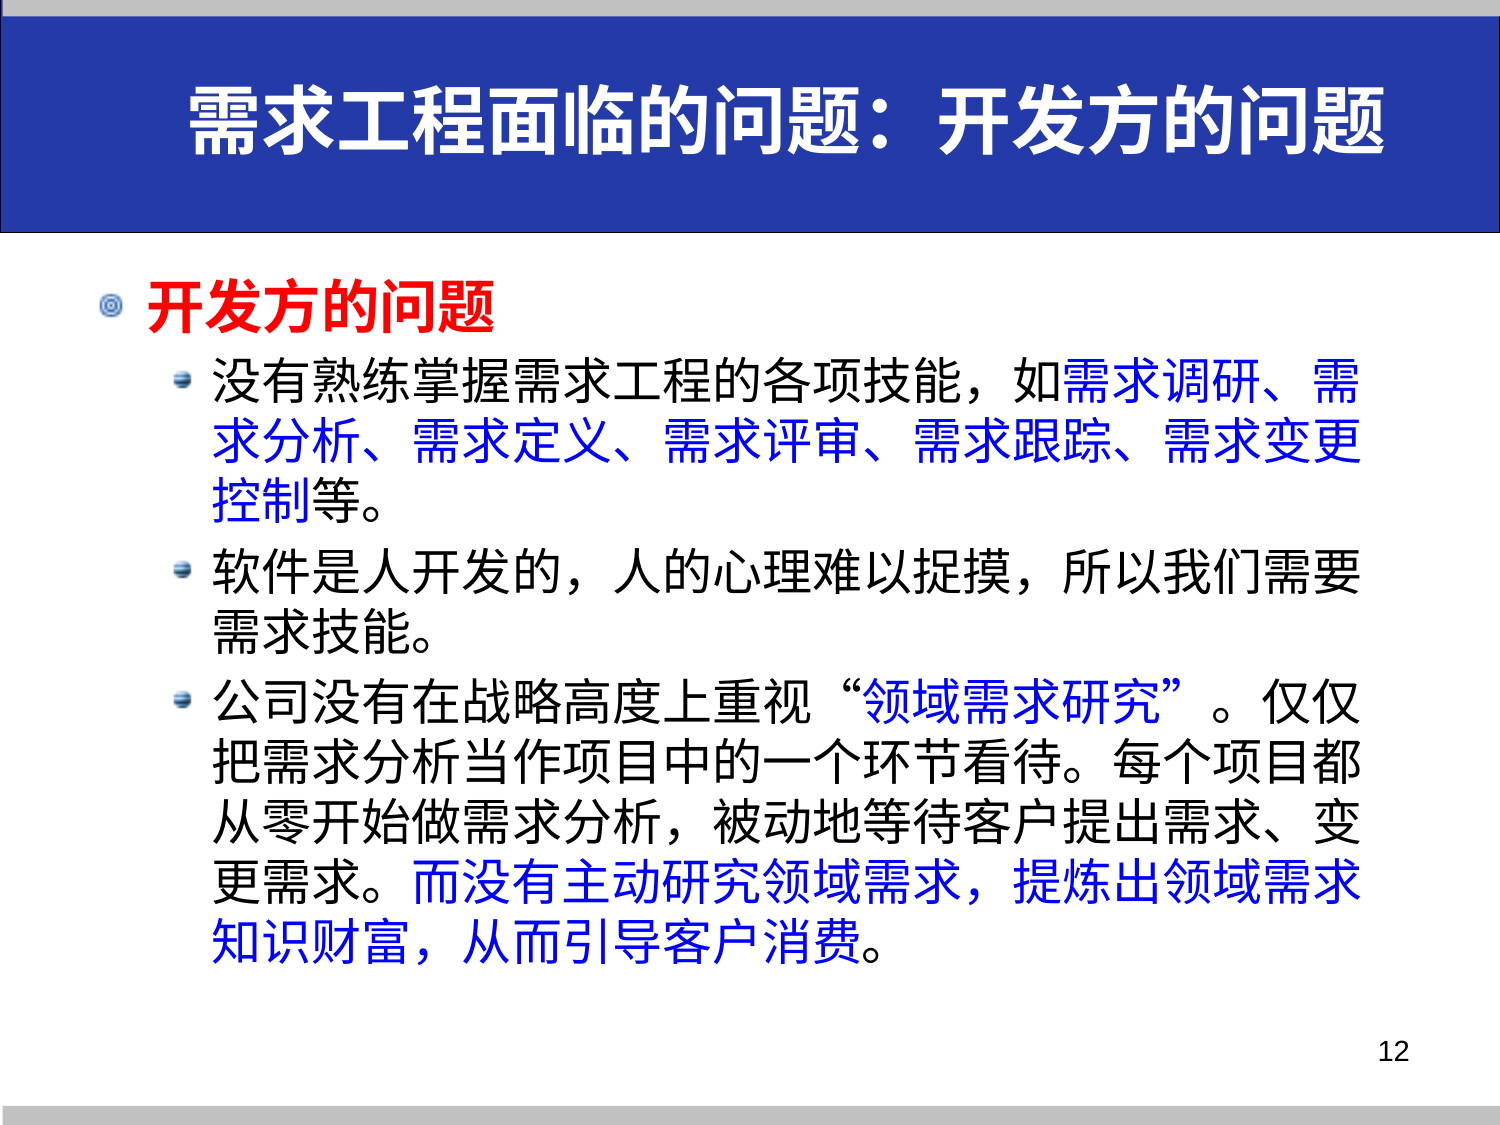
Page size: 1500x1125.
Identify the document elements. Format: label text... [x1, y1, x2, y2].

slide_number 12 [1074, 1024, 1426, 1103]
picture [165, 682, 201, 718]
picture [165, 552, 201, 588]
picture [90, 284, 131, 326]
picture [165, 362, 201, 398]
title 需求工程面临的问题：开发方的问题 [149, 62, 1424, 176]
list 开发方的问题 没有熟练掌握需求工程的各项技能，如需求调研、需求分析、需求定义、需求评审、需求跟踪、需求变更控制等。 软件是人开发的，人的心理难以捉摸，所以我们需要需求技能。 公司没有在战略高度上重视“领域需求研究”。仅仅把需求分析当作项目中的一个环节看待。每个项目都从零开始做需求分析，被动地等待客户提出需求、变更需求。而没有主动研究领域需求，提炼出领域需求知识财富，从而引导客户消费。 [74, 262, 1426, 1006]
